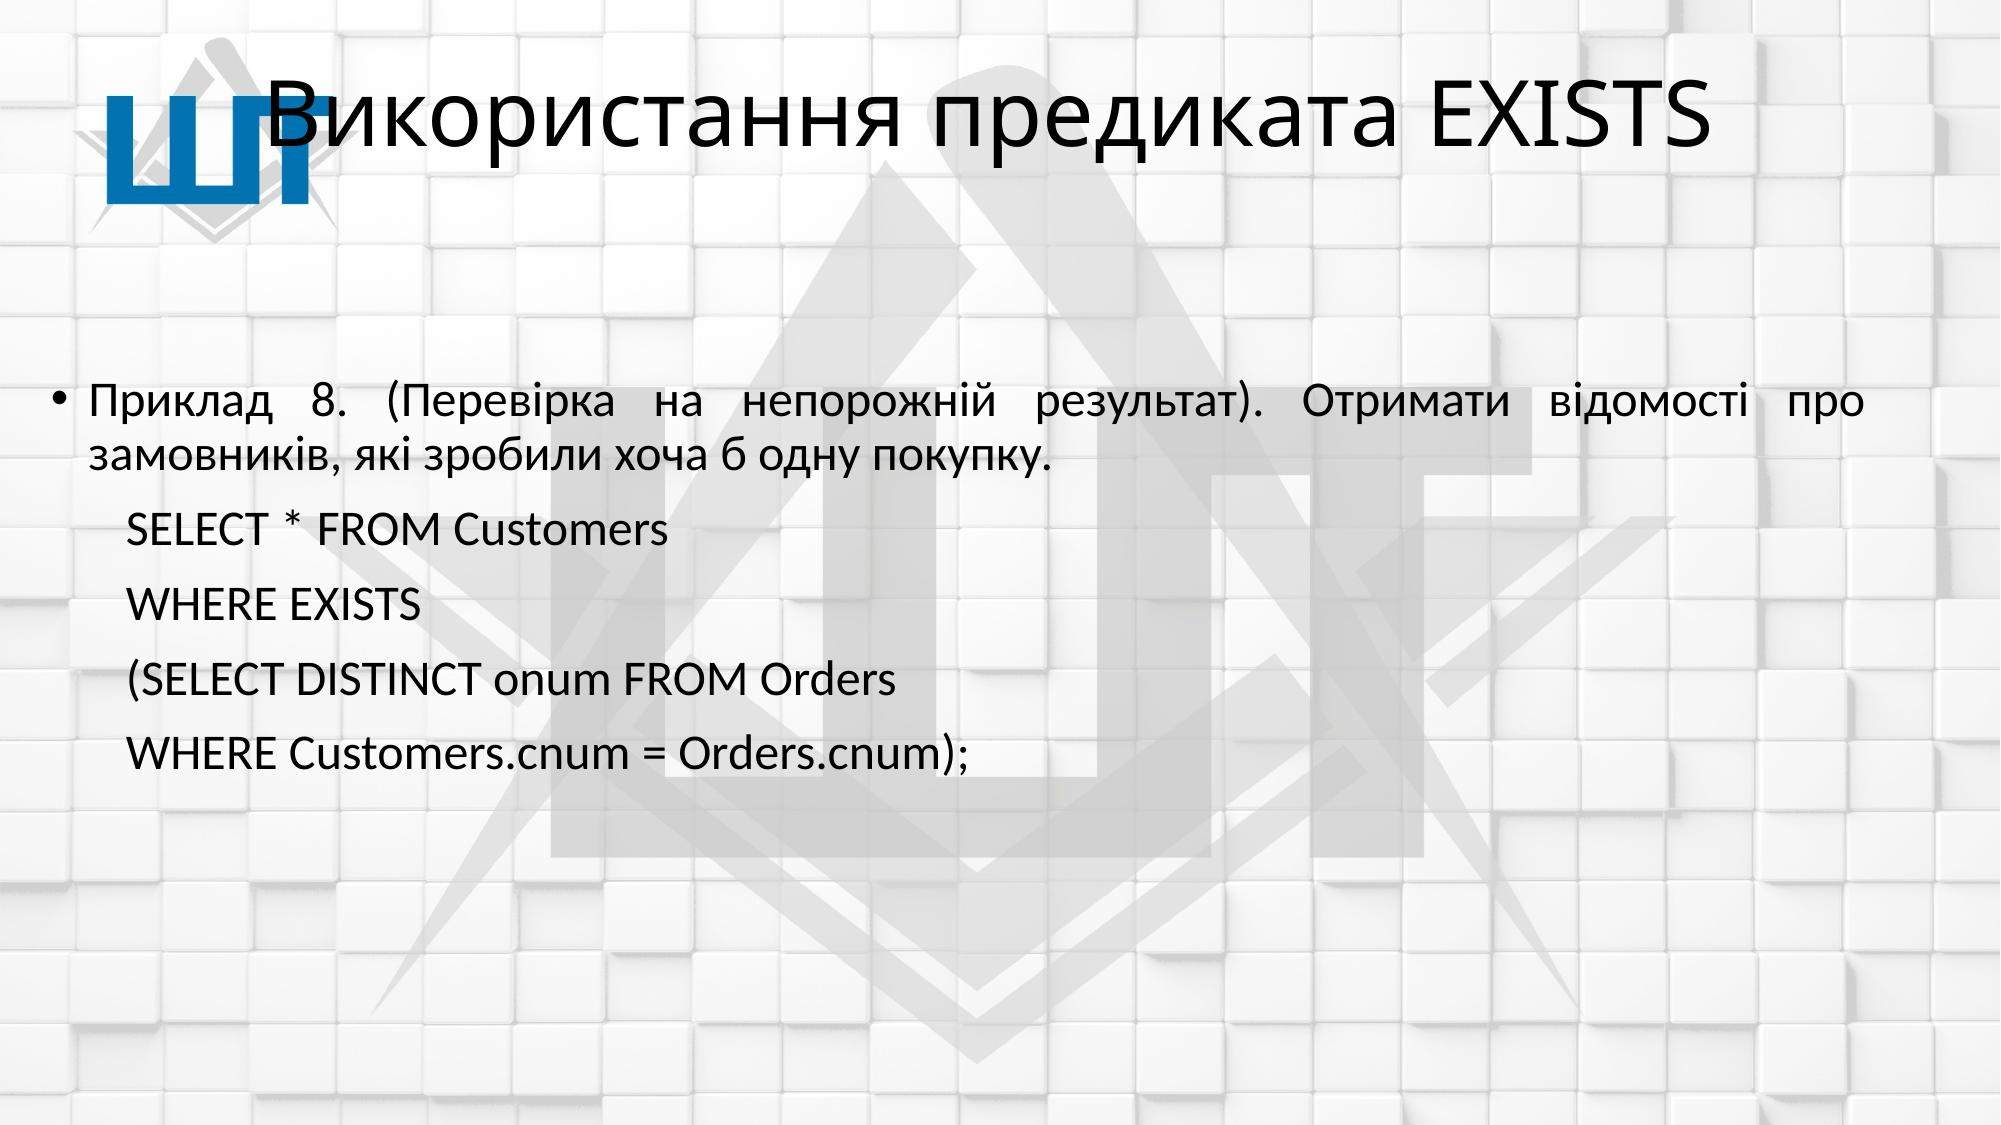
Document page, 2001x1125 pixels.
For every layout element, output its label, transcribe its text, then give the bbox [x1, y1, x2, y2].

picture [0, 0, 2000, 1125]
title Використання предиката EXISTS [137, 59, 1863, 278]
list Приклад 8. (Перевірка на непорожній результат). Отримати відомості про замовників, які зробили хоча б одну покупку. SELECT * FROM Customers WHERE EXISTS (SELECT DISTINCT onum FROM Orders WHERE Customers.cnum = Orders.cnum); [36, 366, 1881, 916]
